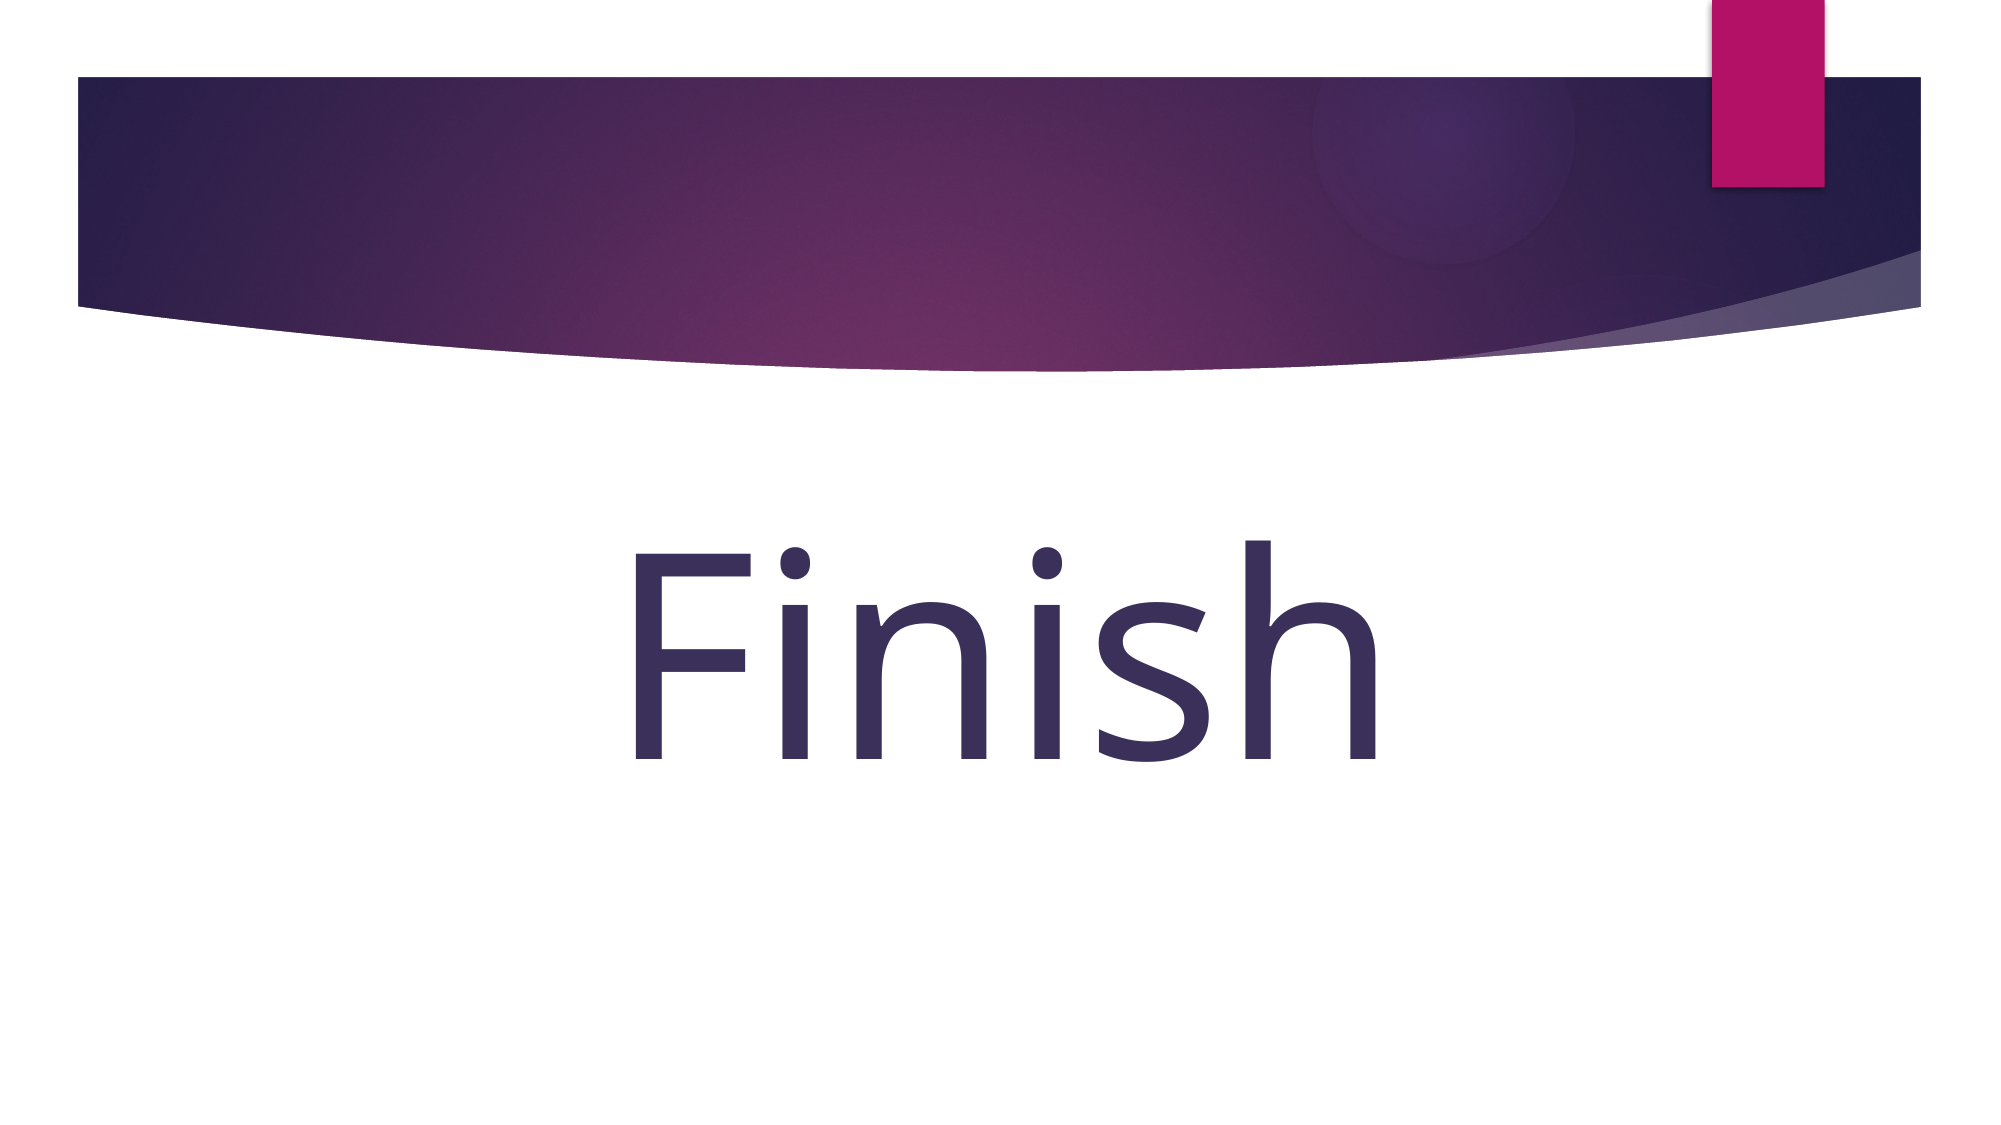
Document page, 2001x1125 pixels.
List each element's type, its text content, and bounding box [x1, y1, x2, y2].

title Finish [594, 586, 2000, 703]
